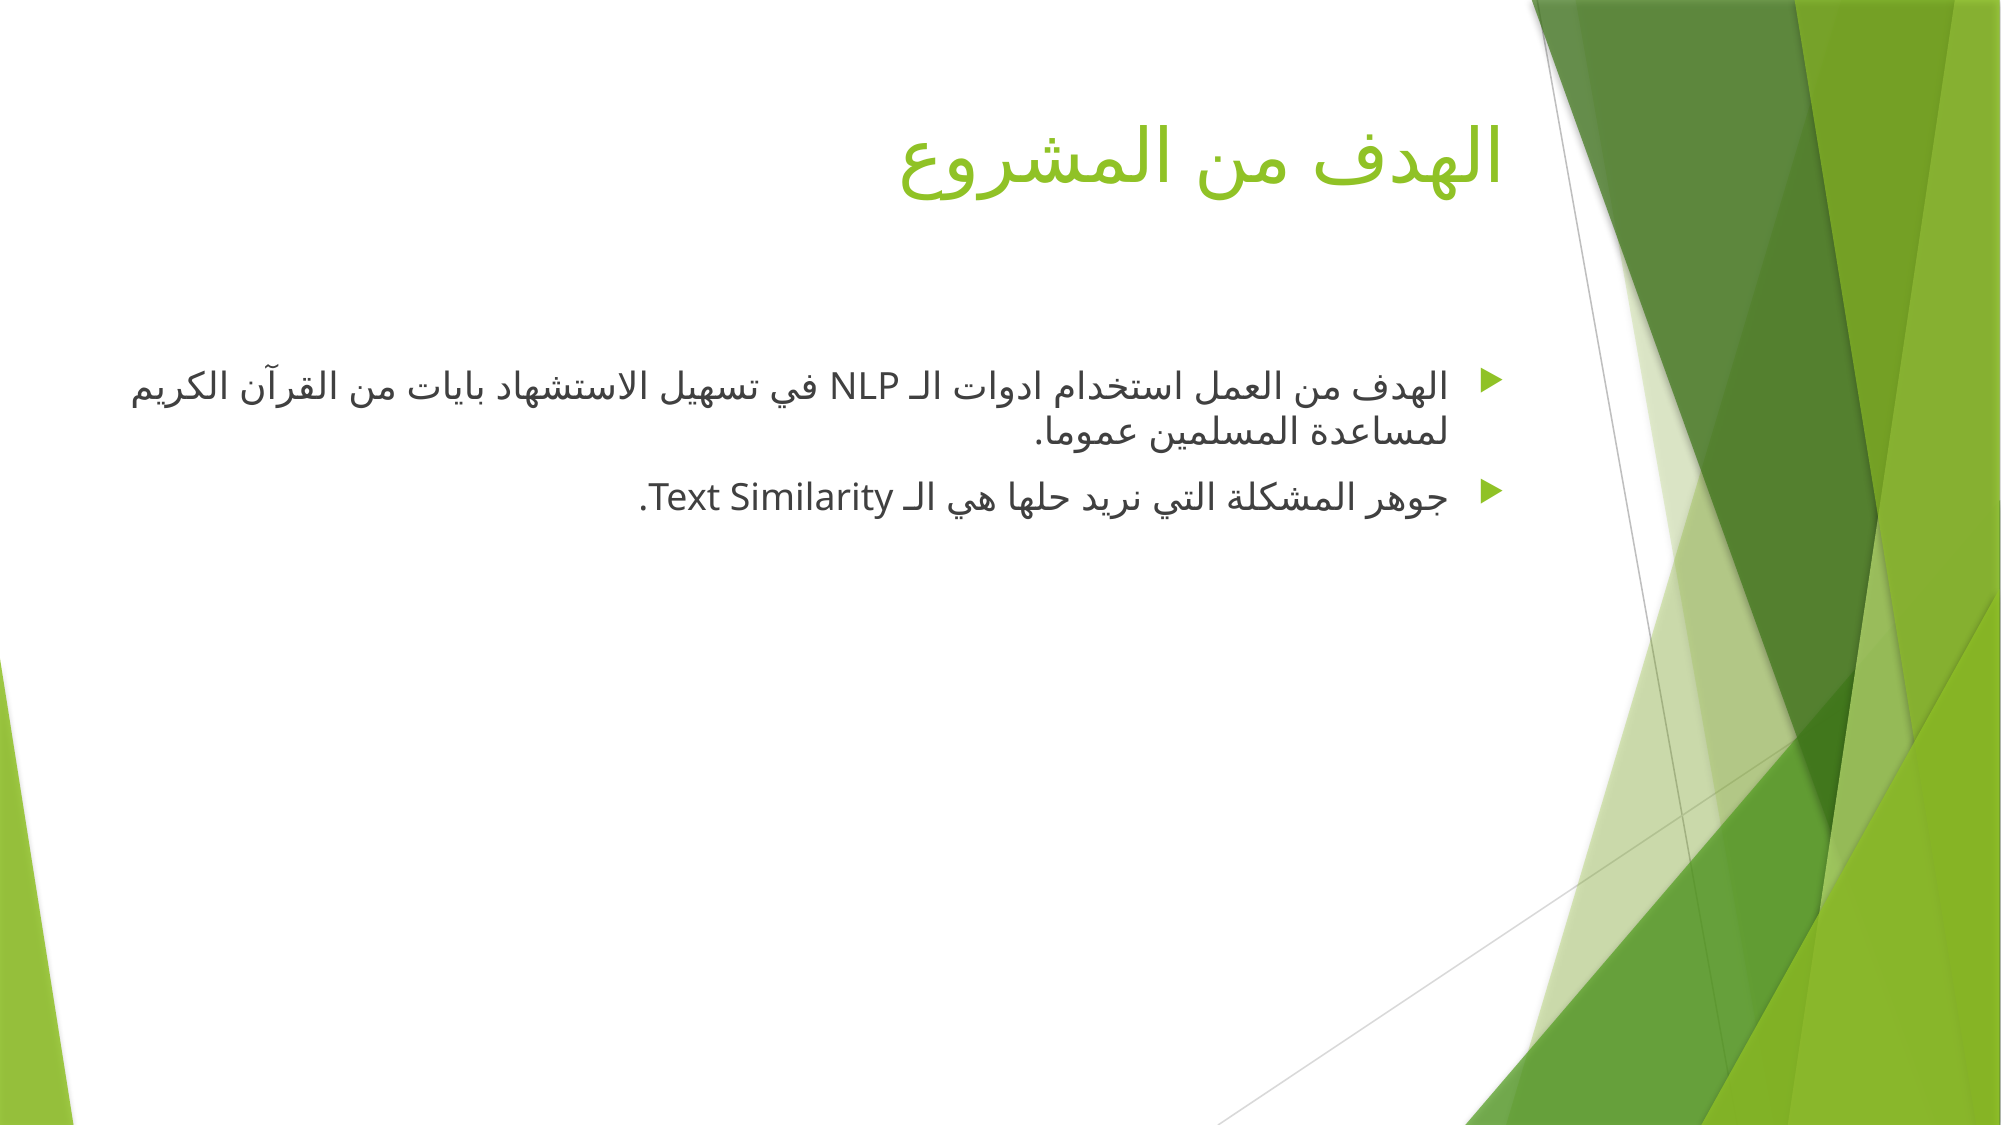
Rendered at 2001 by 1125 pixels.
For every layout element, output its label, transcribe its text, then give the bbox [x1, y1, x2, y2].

list الهدف من العمل استخدام ادوات الـ NLP في تسهيل الاستشهاد بايات من القرآن الكريم لمساعدة المسلمين عموما. جوهر المشكلة التي نريد حلها هي الـ Text Similarity. [111, 354, 1522, 992]
title الهدف من المشروع [111, 99, 1522, 317]
